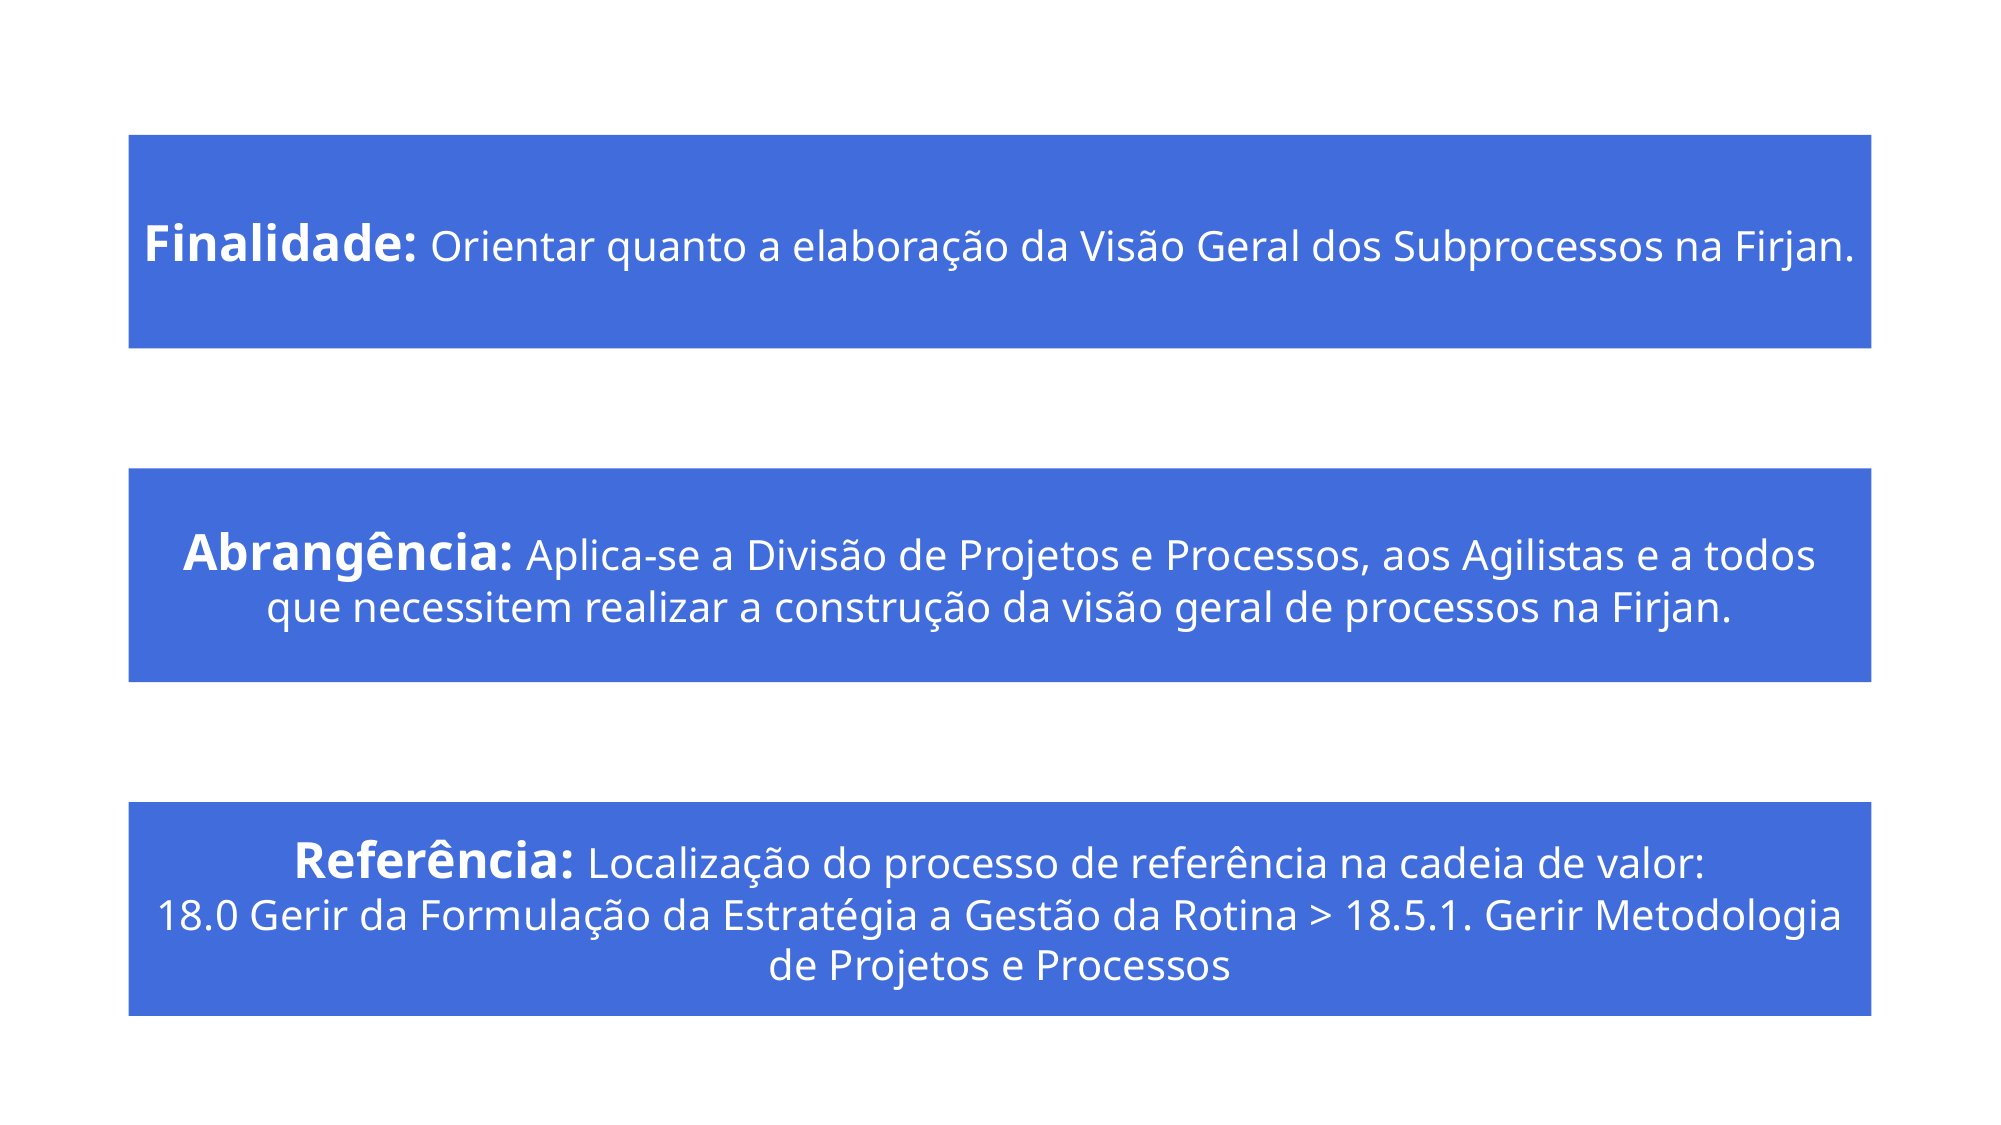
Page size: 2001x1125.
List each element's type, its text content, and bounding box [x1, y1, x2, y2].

text_box Finalidade: Orientar quanto a elaboração da Visão Geral dos Subprocessos na Firjan. [128, 134, 1872, 350]
text_box Abrangência: Aplica-se a Divisão de Projetos e Processos, aos Agilistas e a todos que necessitem realizar a construção da visão geral de processos na Firjan. [128, 467, 1872, 683]
text_box Referência: Localização do processo de referência na cadeia de valor: 18.0 Gerir da Formulação da Estratégia a Gestão da Rotina > 18.5.1. Gerir Metodologia de Projetos e Processos [128, 801, 1872, 1017]
